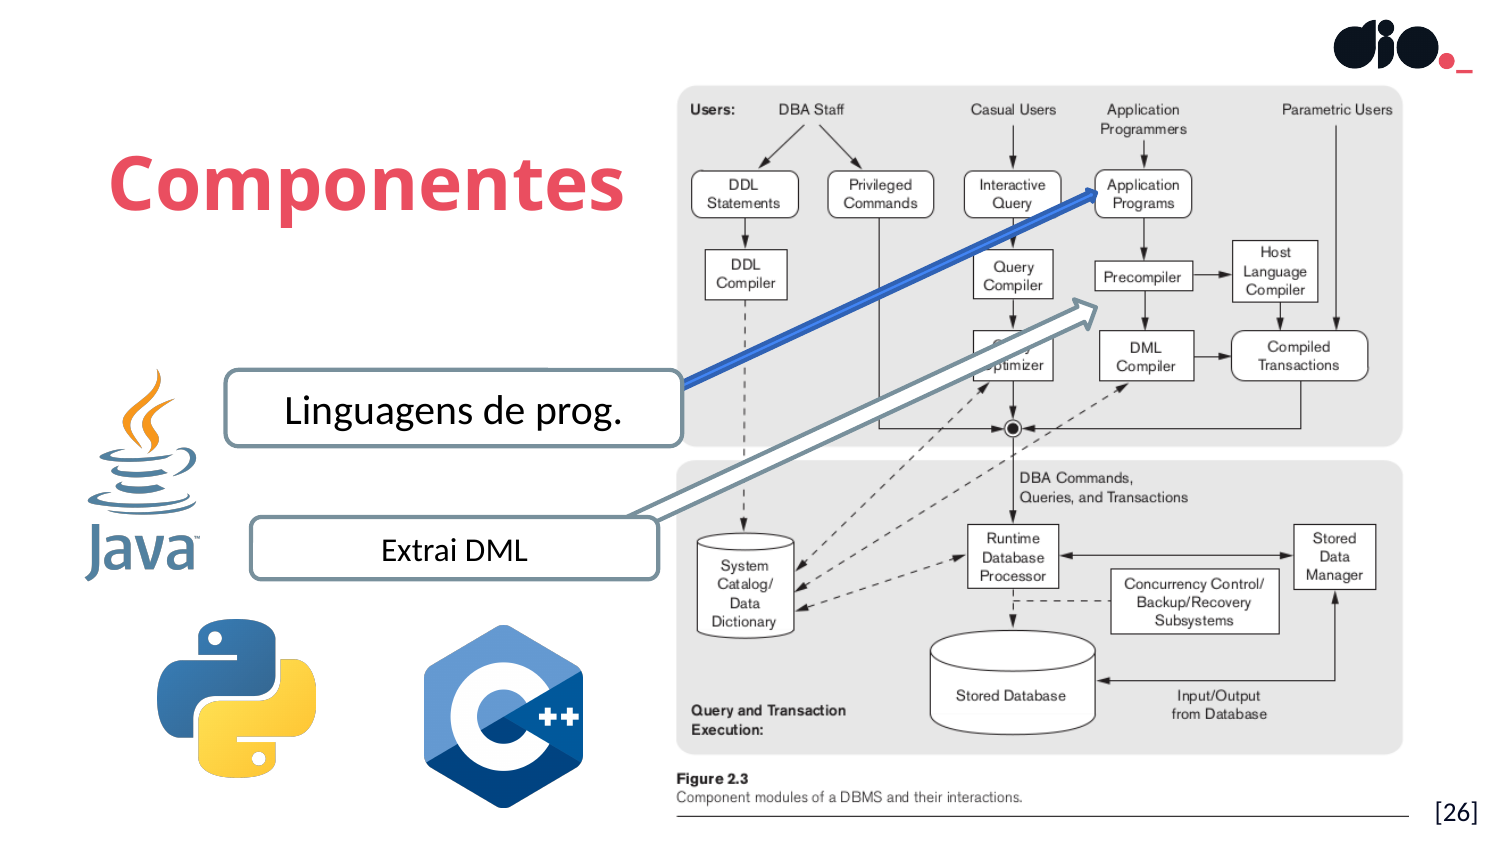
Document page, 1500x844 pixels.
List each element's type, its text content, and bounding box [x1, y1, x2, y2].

picture [663, 77, 1410, 822]
picture [82, 367, 201, 583]
text_box [628, 500, 658, 518]
text_box Extrai DML [248, 514, 658, 582]
slide_number [26] [1403, 779, 1494, 844]
text_box Componentes [92, 104, 658, 243]
text_box Linguagens de prog. [223, 367, 658, 449]
picture [423, 625, 583, 808]
picture [1333, 19, 1473, 74]
picture [156, 619, 316, 778]
